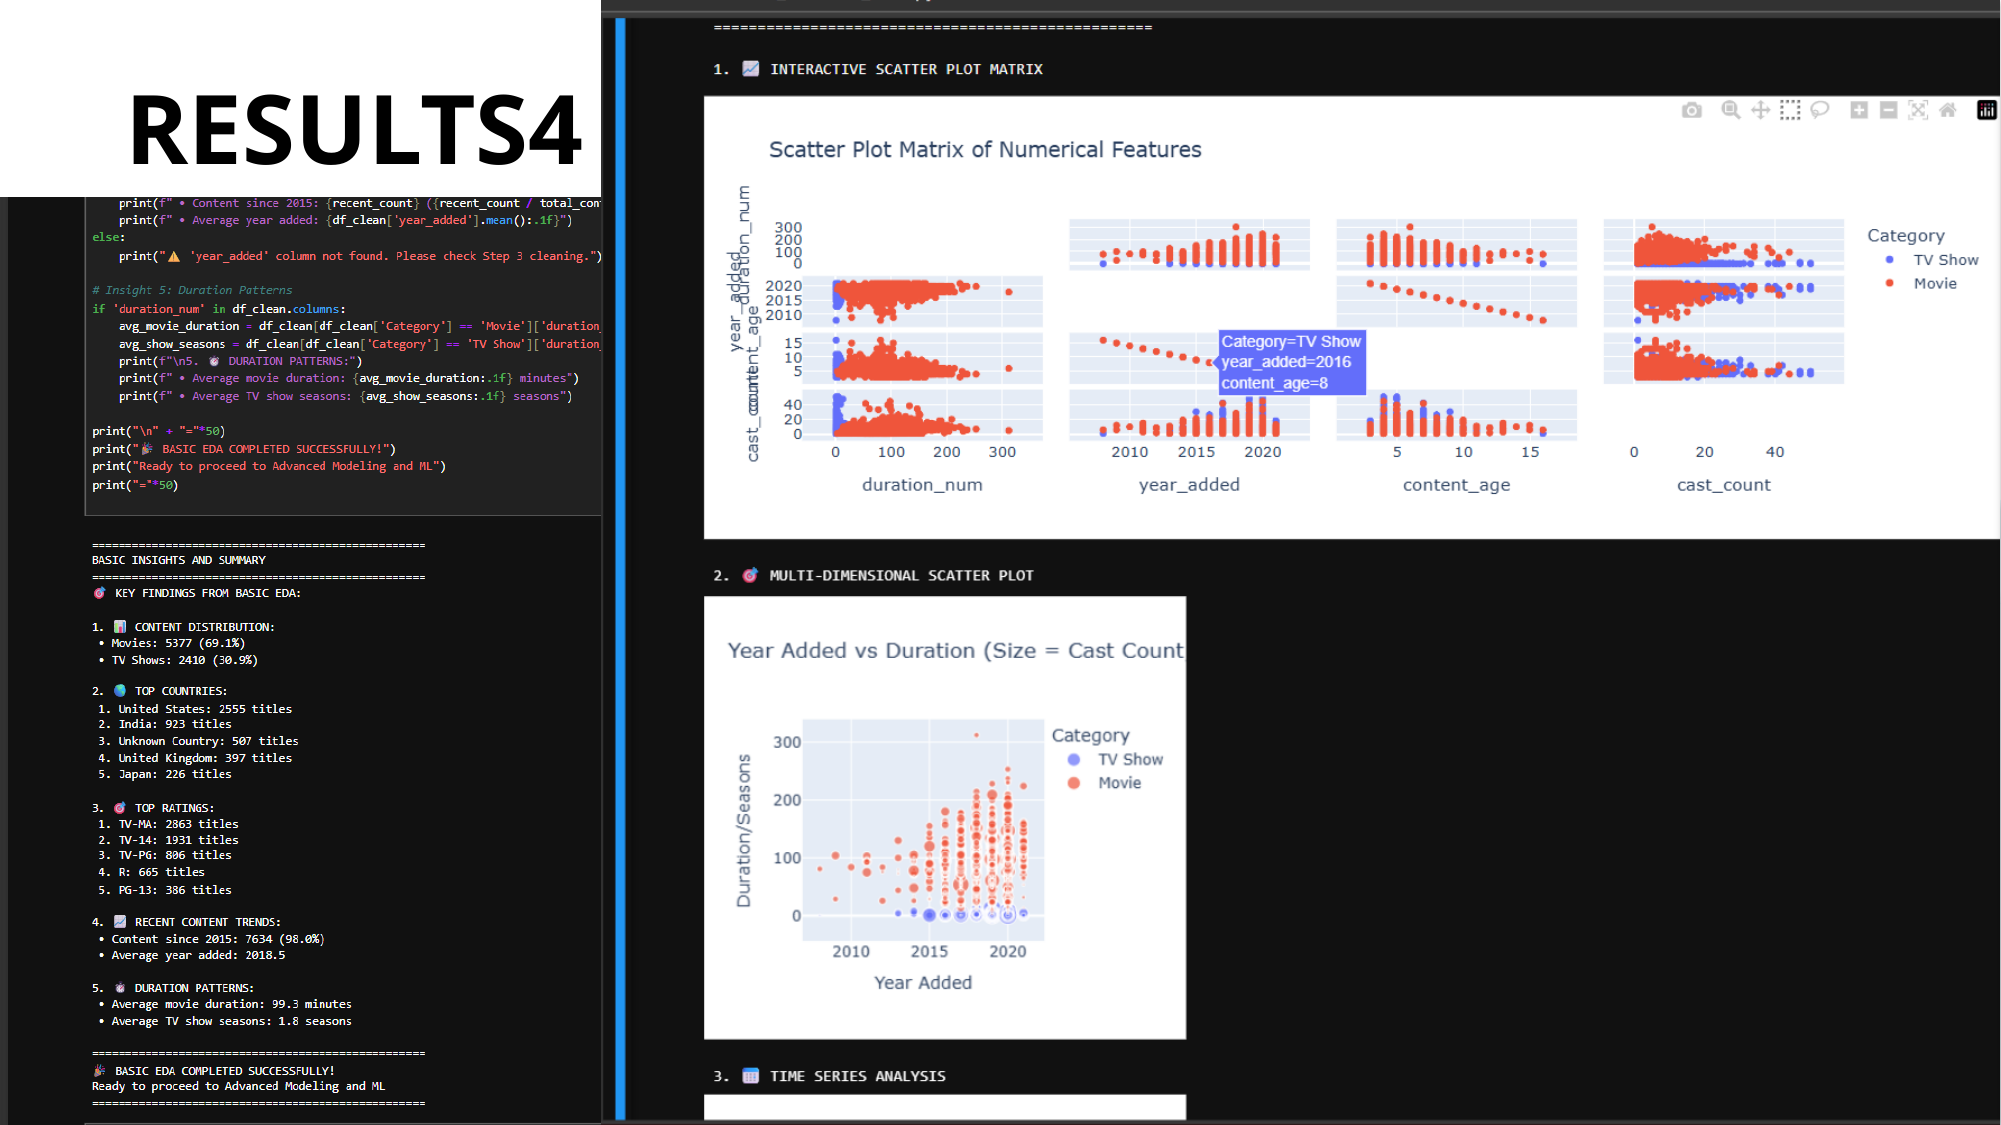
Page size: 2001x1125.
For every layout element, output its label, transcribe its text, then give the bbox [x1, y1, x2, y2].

title RESULTS4 [110, 60, 595, 195]
picture [0, 0, 2000, 1125]
